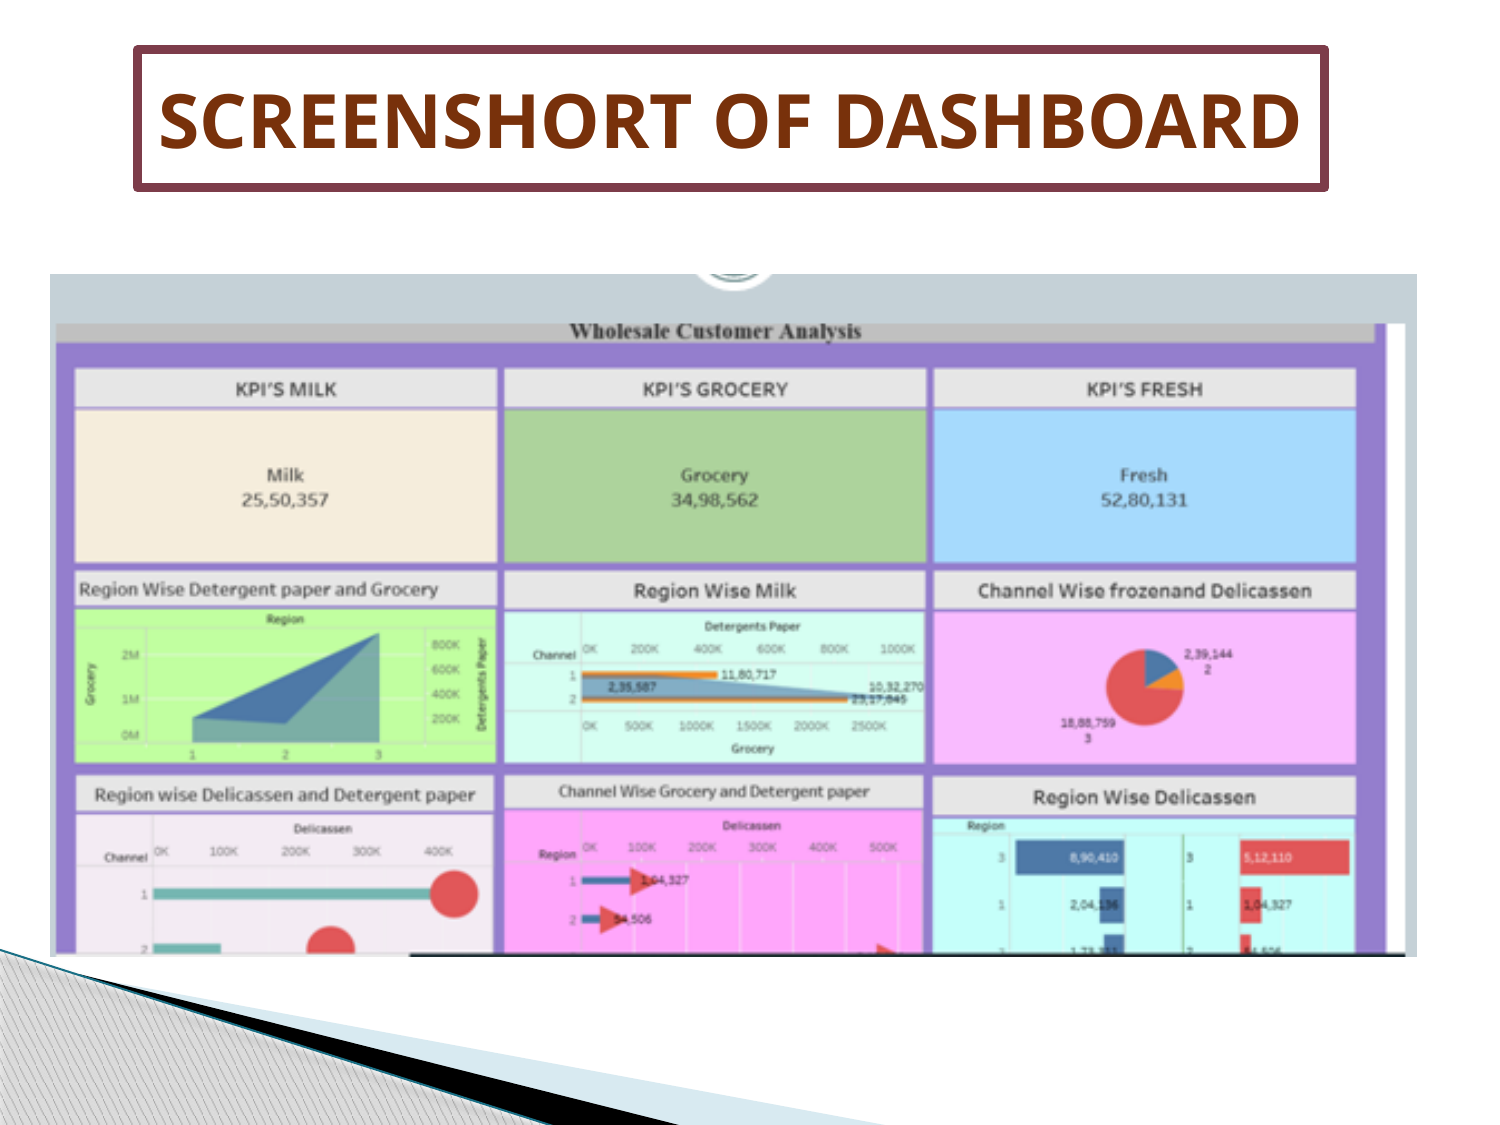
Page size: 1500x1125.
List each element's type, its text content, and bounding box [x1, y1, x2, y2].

text_box SCREENSHORT OF DASHBOARD [133, 45, 1329, 192]
picture [49, 274, 1417, 958]
